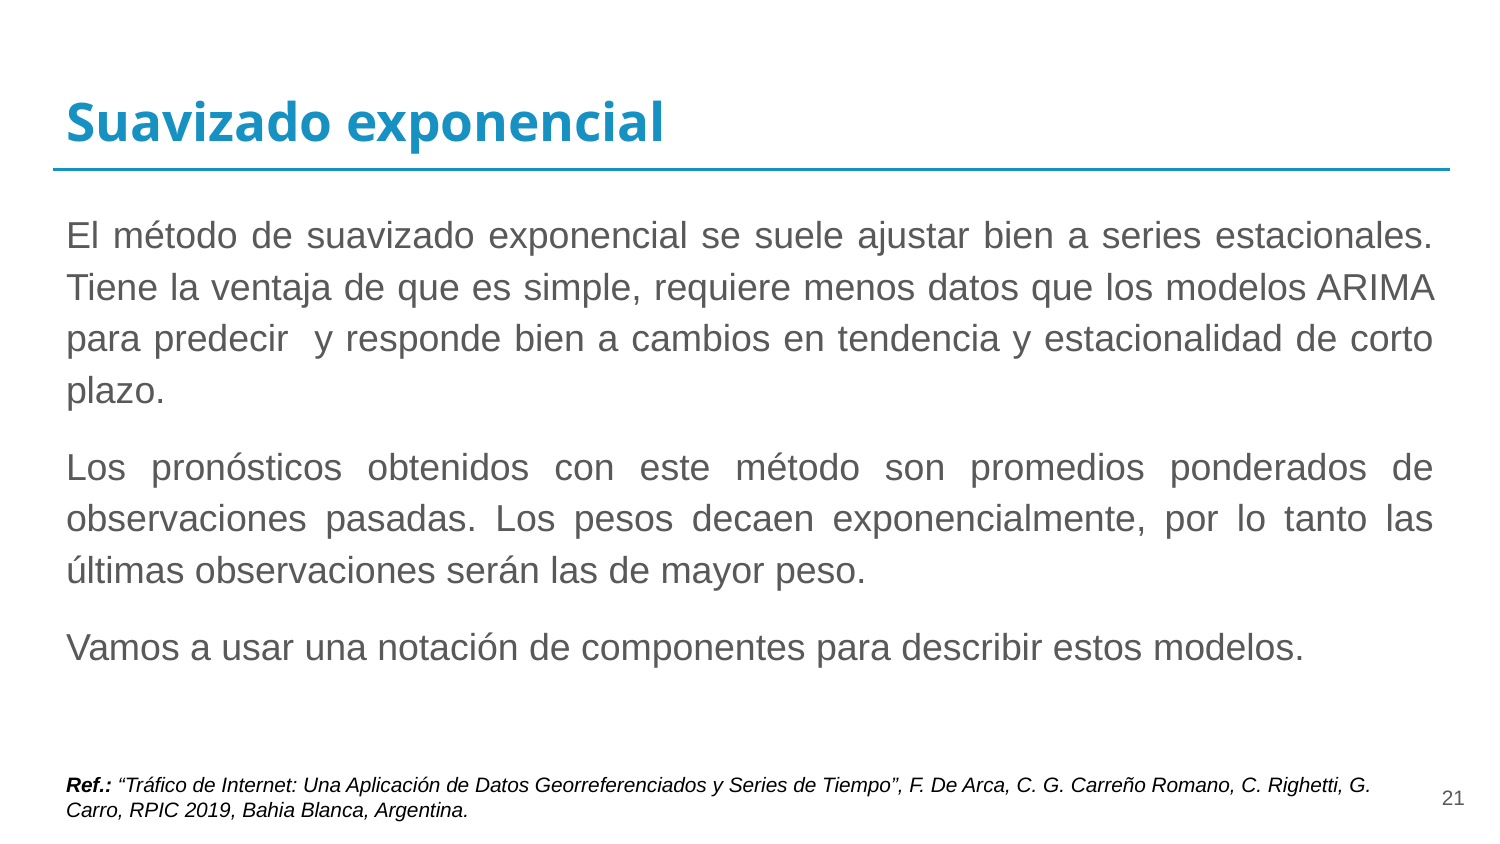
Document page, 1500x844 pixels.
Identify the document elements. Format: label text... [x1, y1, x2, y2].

list El método de suavizado exponencial se suele ajustar bien a series estacionales. Tiene la ventaja de que es simple, requiere menos datos que los modelos ARIMA para predecir y responde bien a cambios en tendencia y estacionalidad de corto plazo. Los pronósticos obtenidos con este método son promedios ponderados de observaciones pasadas. Los pesos decaen exponencialmente, por lo tanto las últimas observaciones serán las de mayor peso. Vamos a usar una notación de componentes para describir estos modelos. [51, 189, 1449, 750]
title Suavizado exponencial [51, 72, 1449, 167]
text_box Ref.: “Tráfico de Internet: Una Aplicación de Datos Georreferenciados y Series de Tiempo”, F. De Arca, C. G. Carreño Romano, C. Righetti, G. Carro, RPIC 2019, Bahia Blanca, Argentina. [51, 756, 1427, 837]
slide_number ‹#› [1427, 764, 1480, 830]
